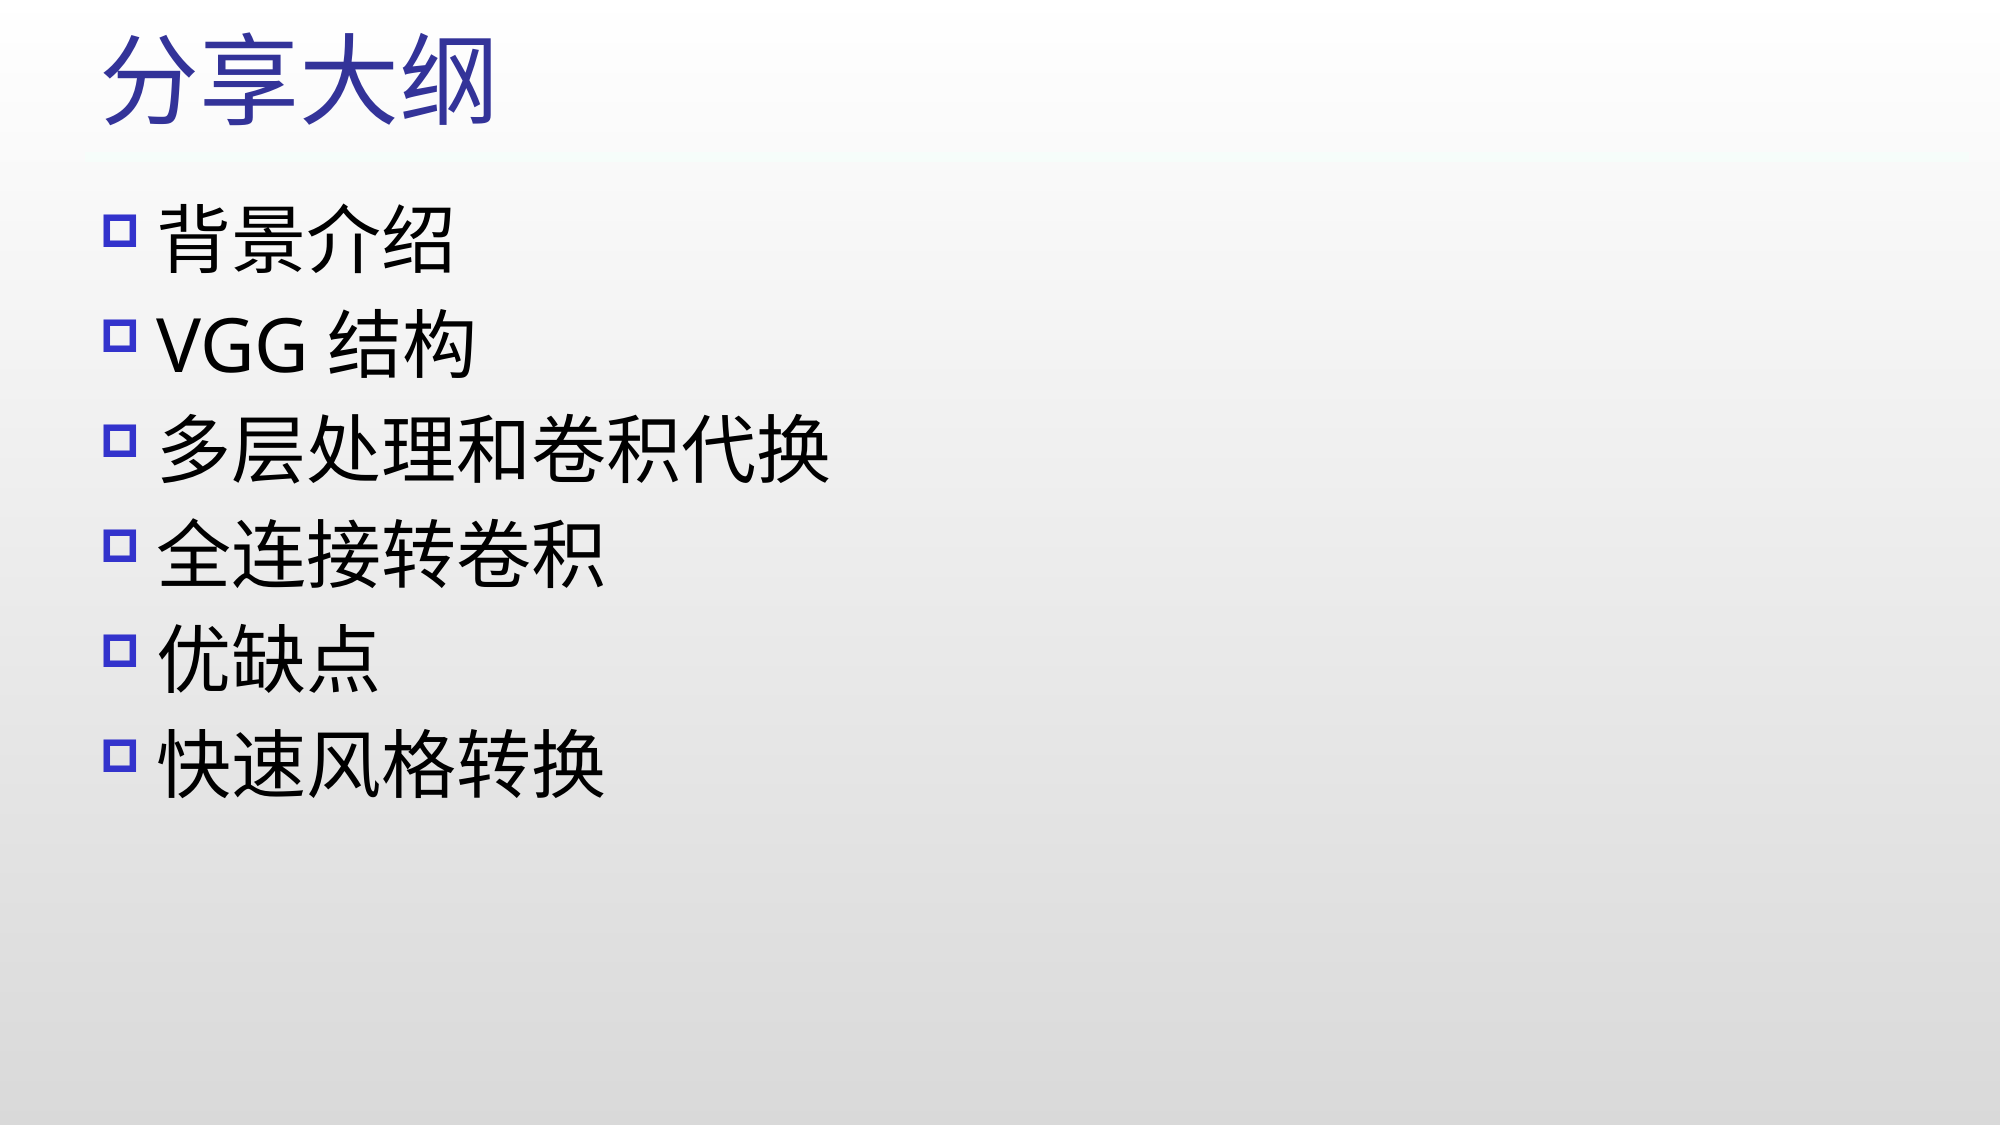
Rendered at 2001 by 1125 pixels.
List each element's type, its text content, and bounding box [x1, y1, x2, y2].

text_box 分享大纲 [84, 12, 1526, 145]
text_box 背景介绍 VGG结构 多层处理和卷积代换 全连接转卷积 优缺点 快速风格转换 [84, 184, 1939, 1064]
